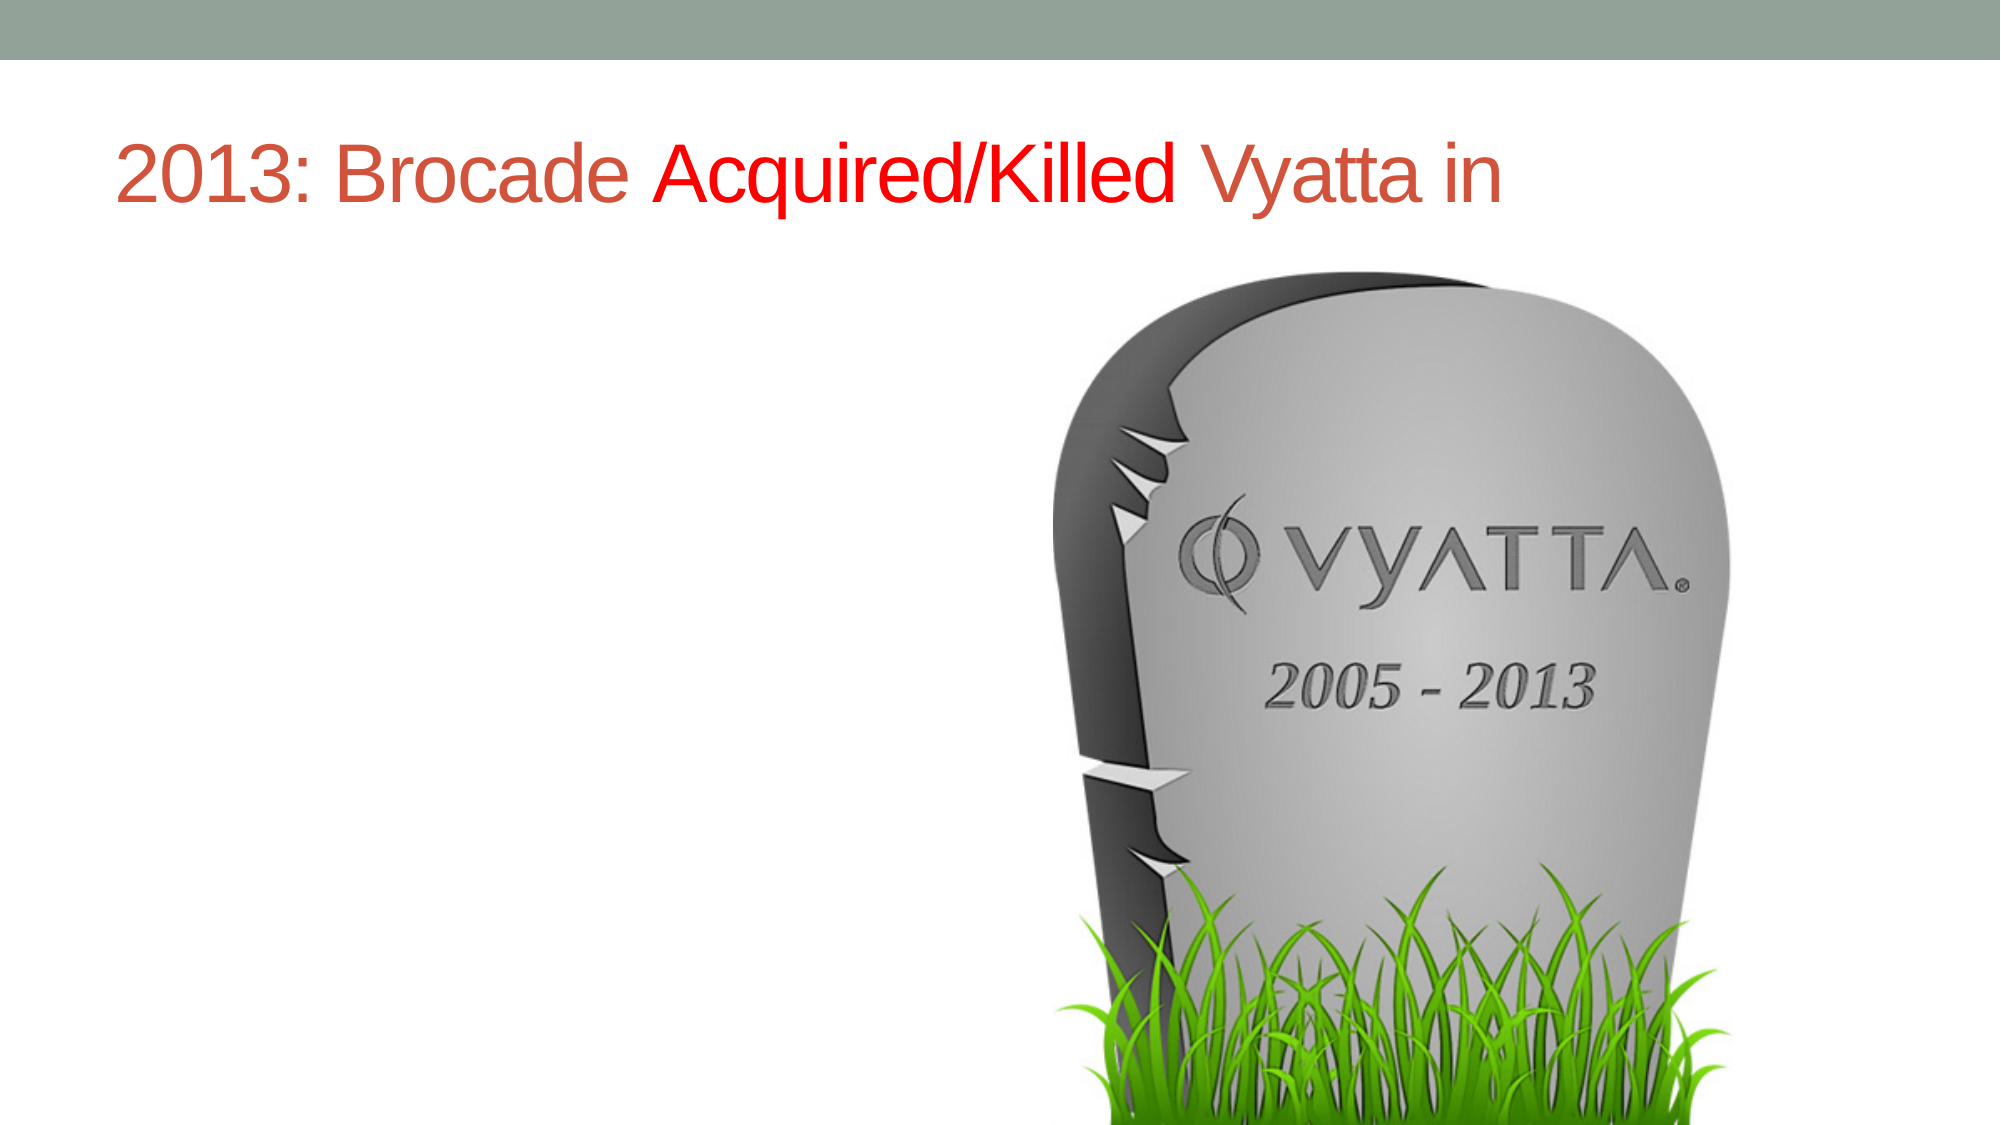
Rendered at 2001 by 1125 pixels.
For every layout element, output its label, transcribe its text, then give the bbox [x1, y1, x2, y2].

title 2013: Brocade Acquired/Killed Vyatta in [99, 87, 1900, 250]
picture [1053, 271, 1733, 1125]
